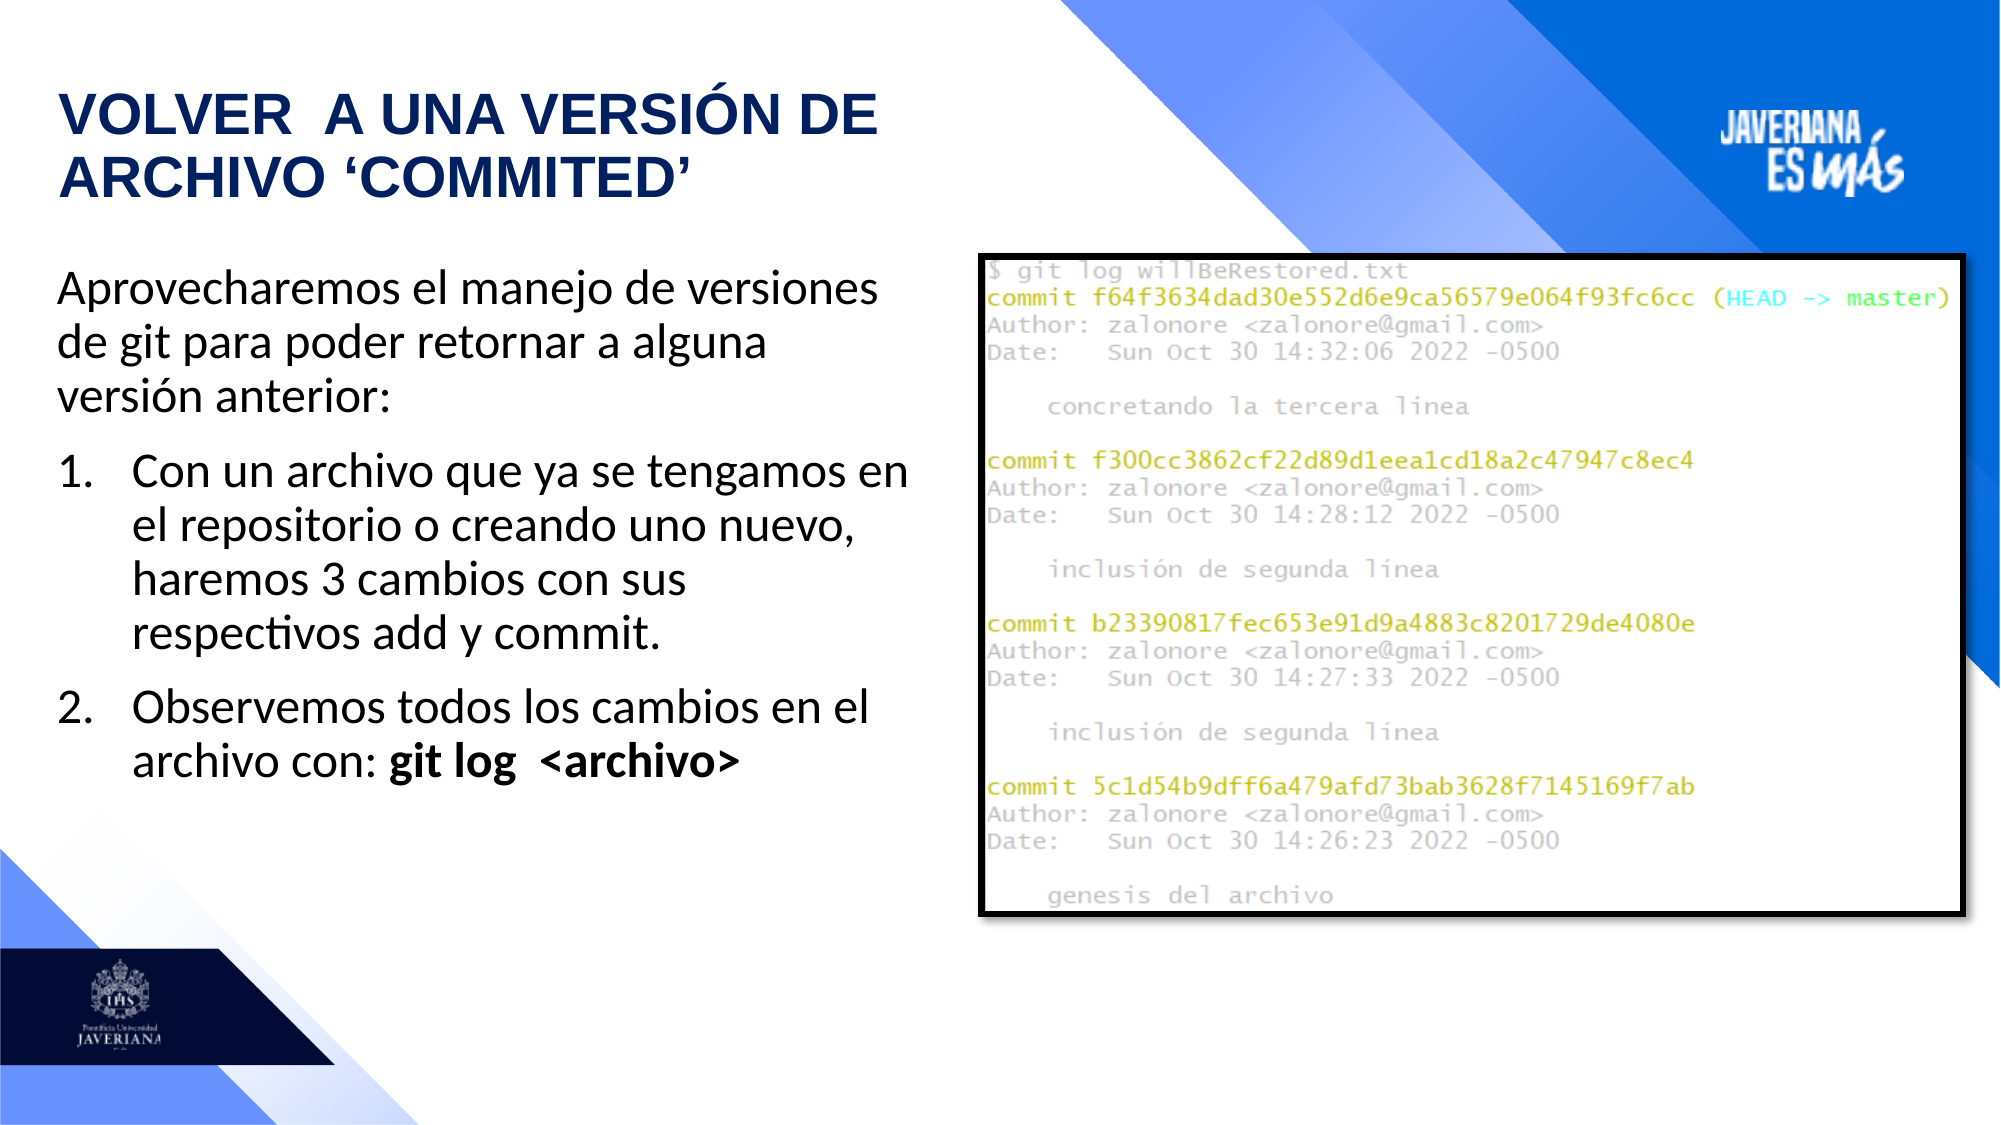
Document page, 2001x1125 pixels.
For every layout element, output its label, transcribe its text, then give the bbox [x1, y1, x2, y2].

picture [0, 705, 419, 1125]
picture [1060, 0, 2000, 945]
list Aprovecharemos el manejo de versiones de git para poder retornar a alguna versión anterior: Con un archivo que ya se tengamos en el repositorio o creando uno nuevo, haremos 3 cambios con sus respectivos add y commit. Observemos todos los cambios en el archivo con: git log <archivo> [41, 253, 935, 539]
picture [984, 259, 1960, 911]
title VOLVER A UNA VERSIÓN DE ARCHIVO ‘COMMITED’ [43, 75, 1129, 218]
